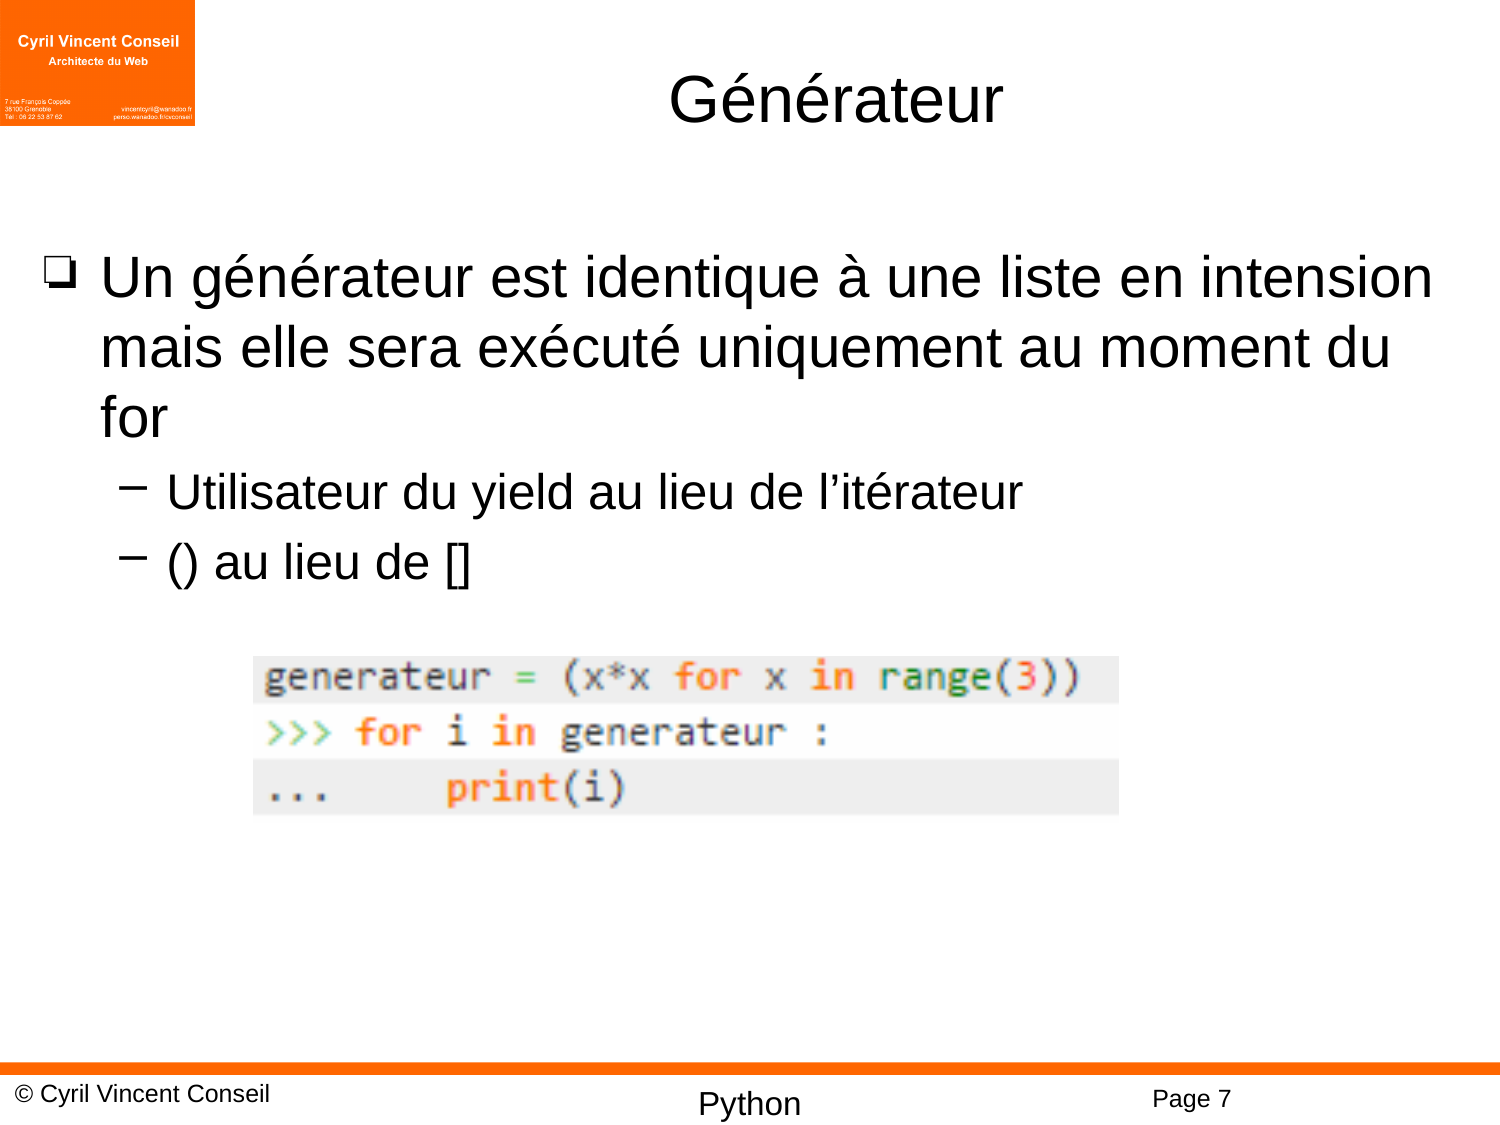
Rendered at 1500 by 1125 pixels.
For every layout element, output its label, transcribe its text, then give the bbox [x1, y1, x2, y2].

list Un générateur est identique à une liste en intension mais elle sera exécuté uniquement au moment du for Utilisateur du yield au lieu de l’itérateur () au lieu de [] [29, 231, 1468, 1059]
picture [253, 656, 1119, 823]
title Générateur [194, 2, 1480, 190]
picture [0, 0, 195, 126]
